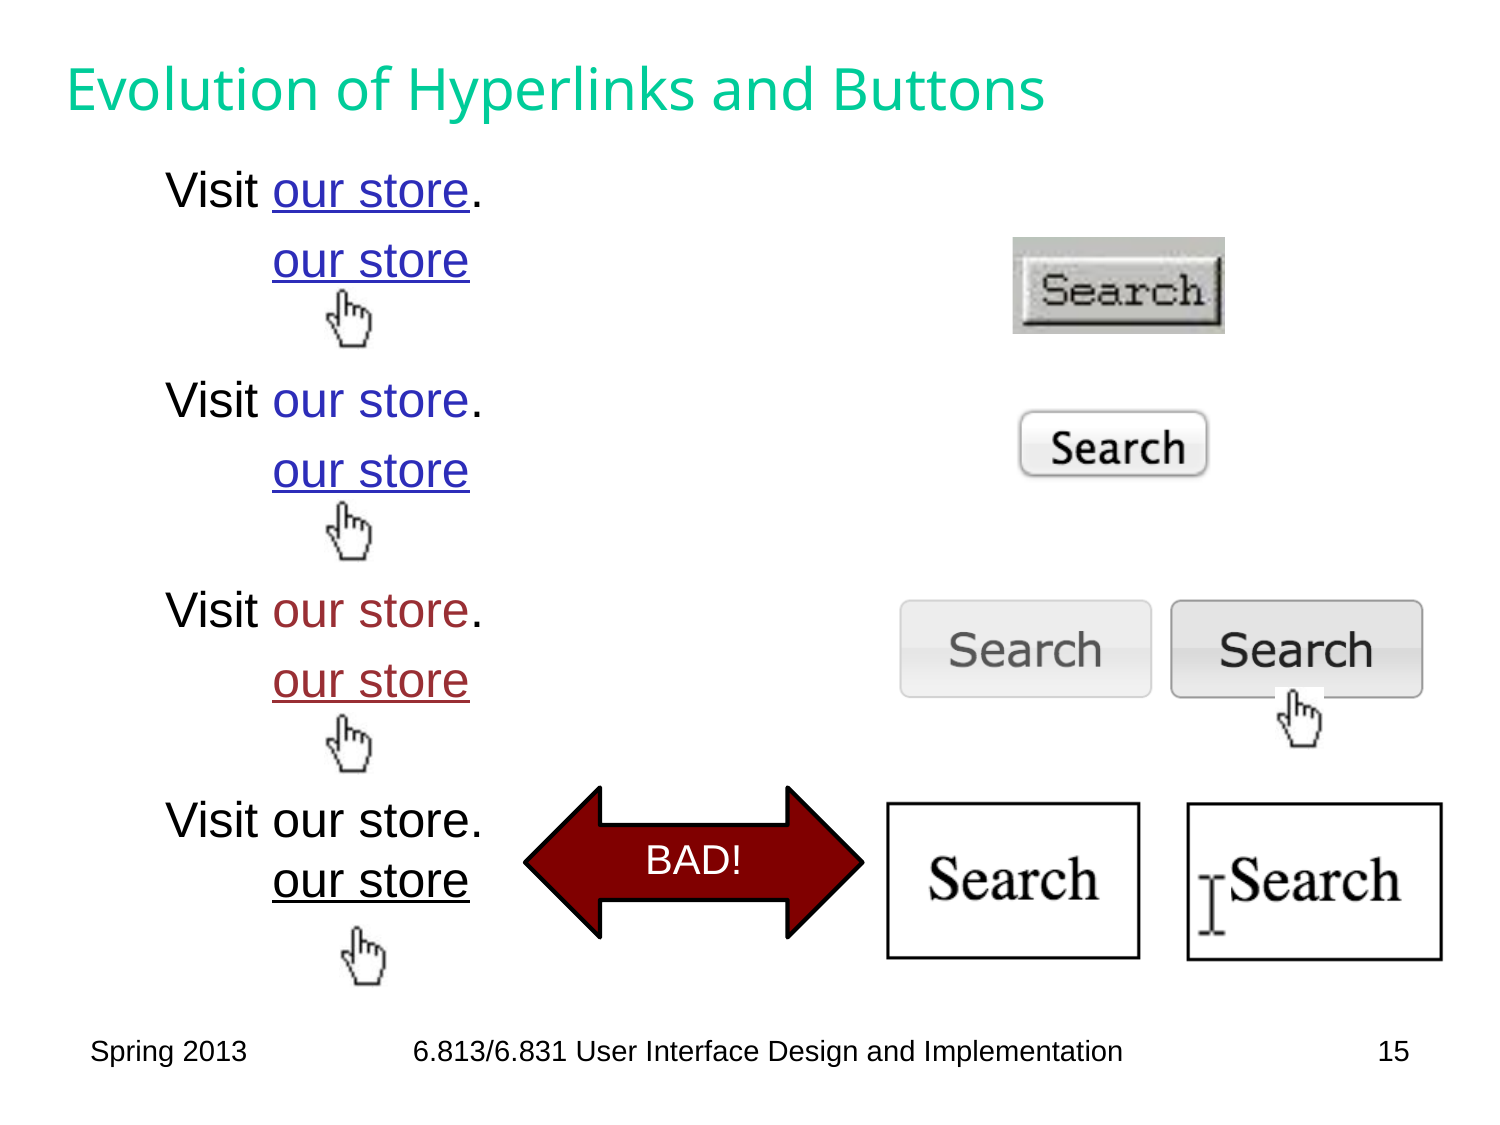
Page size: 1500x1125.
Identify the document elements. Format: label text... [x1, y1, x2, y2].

picture [999, 387, 1238, 501]
slide_number Spring 2013 [74, 1024, 301, 1103]
text_box [812, 882, 1450, 1013]
list Visit our store. Visit our store Visit our store. Visit our store Visit our store. Visit our store Visit our store. Visit our store [149, 149, 788, 926]
picture [849, 774, 1500, 990]
picture [1012, 237, 1226, 334]
text_box BAD! [525, 787, 844, 938]
picture [339, 924, 388, 988]
picture [324, 712, 374, 776]
title Evolution of Hyperlinks and Buttons [49, 24, 1438, 151]
picture [324, 499, 374, 563]
slide_number 15 [1237, 1024, 1426, 1103]
picture [887, 587, 1438, 751]
text_box [812, 237, 1450, 842]
picture [324, 287, 374, 351]
footer 6.813/6.831 User Interface Design and Implementation [312, 1024, 1226, 1103]
